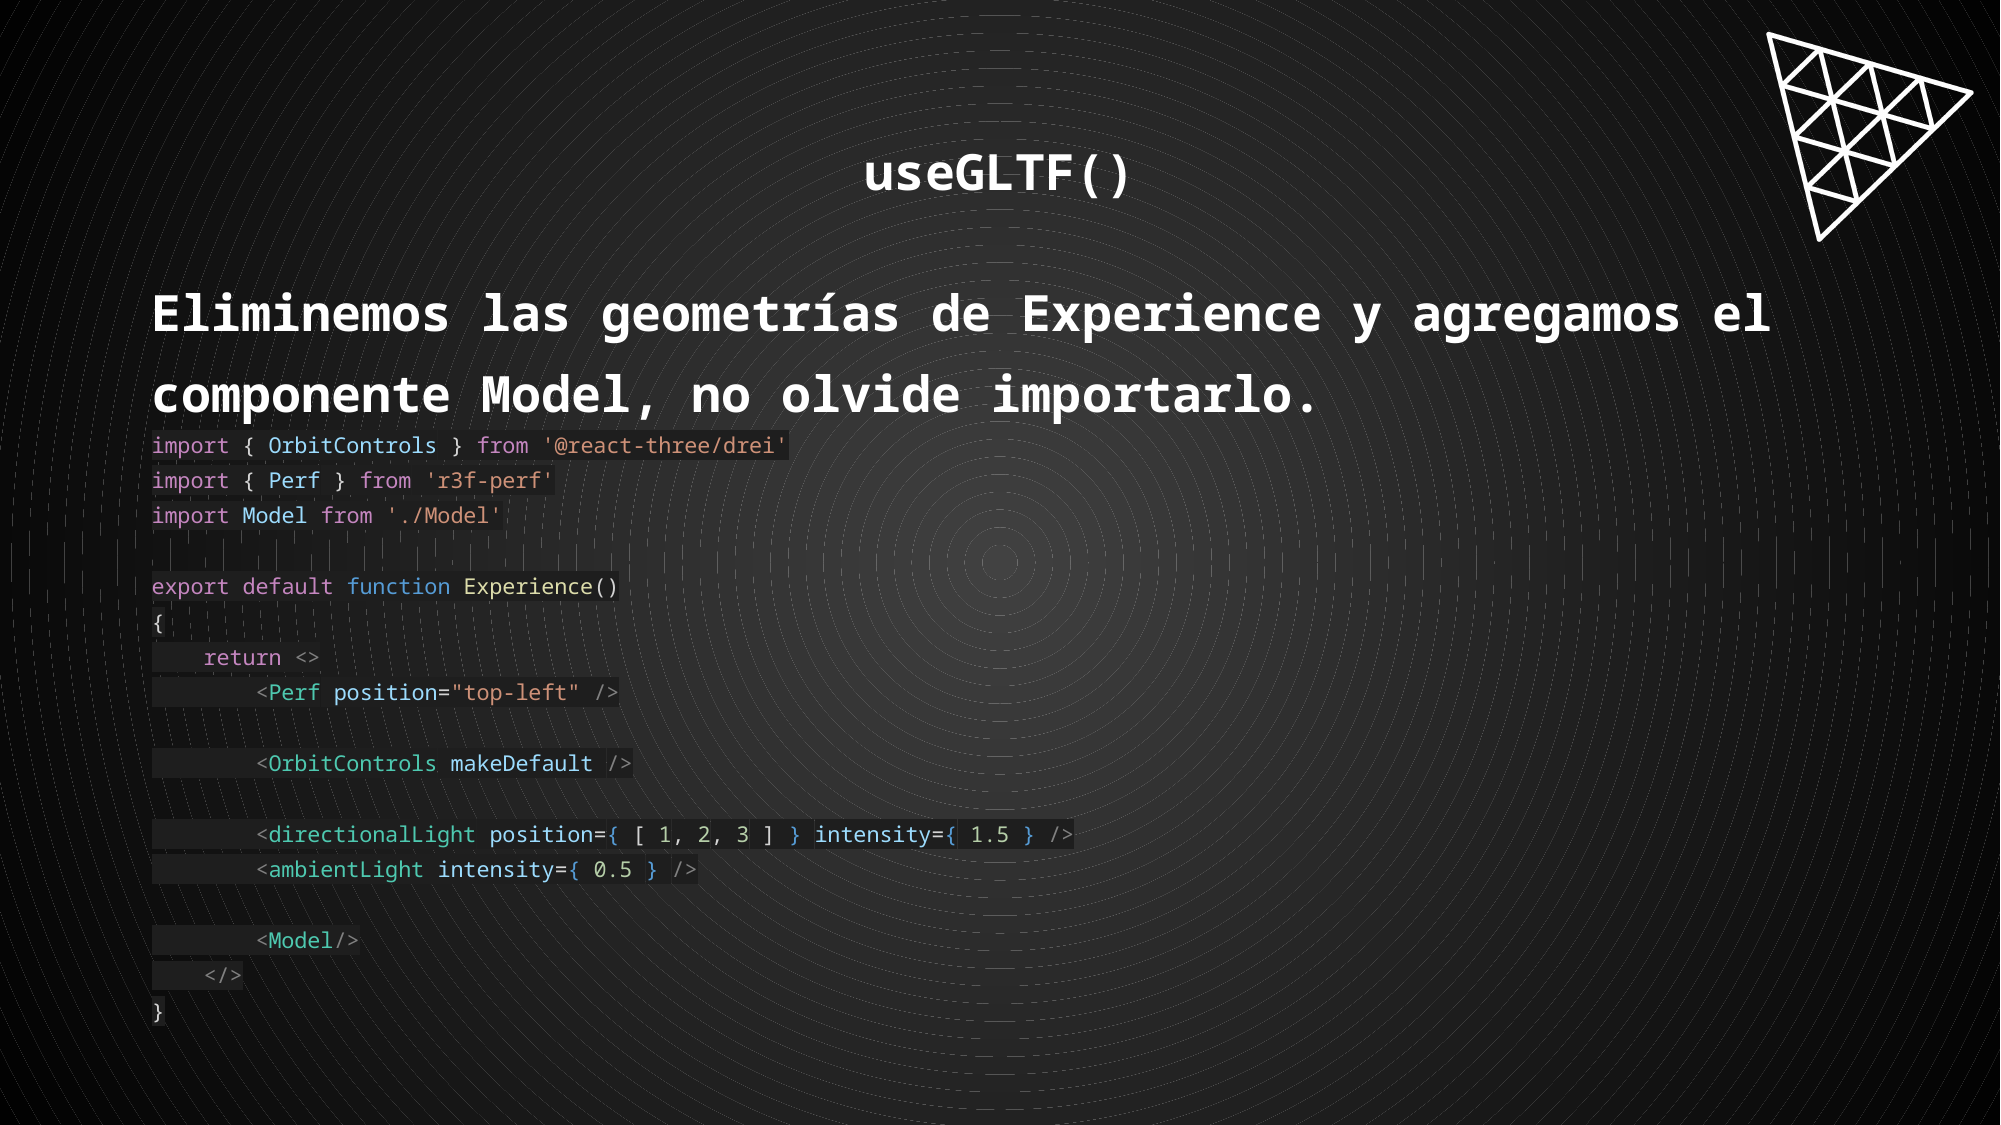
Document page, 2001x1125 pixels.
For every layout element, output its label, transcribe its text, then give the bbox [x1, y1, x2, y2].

text_box useGLTF() Eliminemos las geometrías de Experience y agregamos el componente Model, no olvide importarlo. import { OrbitControls } from '@react-three/drei' import { Perf } from 'r3f-perf' import Model from './Model' export default function Experience() { return <> <Perf position="top-left" /> <OrbitControls makeDefault /> <directionalLight position={ [ 1, 2, 3 ] } intensity={ 1.5 } /> <ambientLight intensity={ 0.5 } /> <Model/> </> } [136, 132, 1864, 1125]
picture [1735, 0, 2000, 265]
